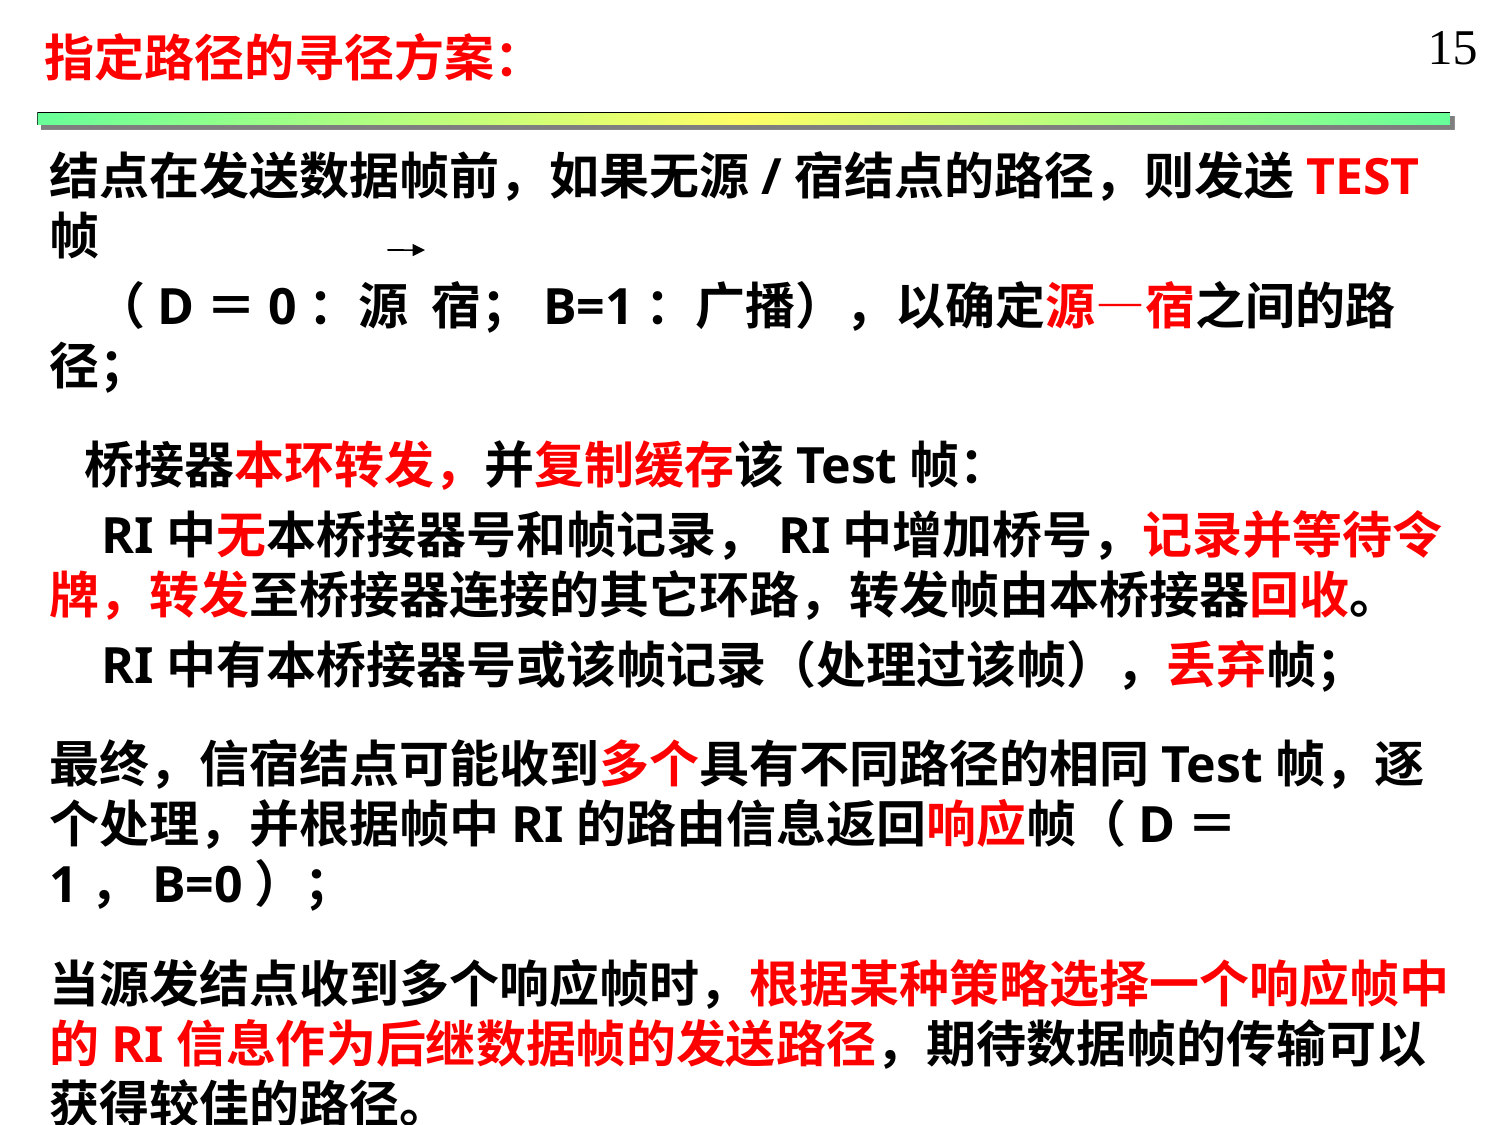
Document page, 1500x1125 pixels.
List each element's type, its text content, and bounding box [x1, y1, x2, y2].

text_box [37, 112, 1450, 125]
text_box 结点在发送数据帧前，如果无源/宿结点的路径，则发送TEST帧 （D＝0：源 宿；B=1：广播），以确定源—宿之间的路径； 桥接器本环转发，并复制缓存该Test帧： RI中无本桥接器号和帧记录，RI中增加桥号，记录并等待令牌，转发至桥接器连接的其它环路，转发帧由本桥接器回收。 RI中有本桥接器号或该帧记录（处理过该帧），丢弃帧； 最终，信宿结点可能收到多个具有不同路径的相同Test帧，逐个处理，并根据帧中RI的路由信息返回响应帧（D＝1，B=0）； 当源发结点收到多个响应帧时，根据某种策略选择一个响应帧中的RI信息作为后继数据帧的发送路径，期待数据帧的传输可以获得较佳的路径。 结果：数据帧中包含RI（源指定路由），具有匹配项的转发器转发该数据帧。 [34, 137, 1475, 1125]
text_box 指定路径的寻径方案： [29, 18, 573, 94]
text_box 15 [1412, 7, 1493, 82]
